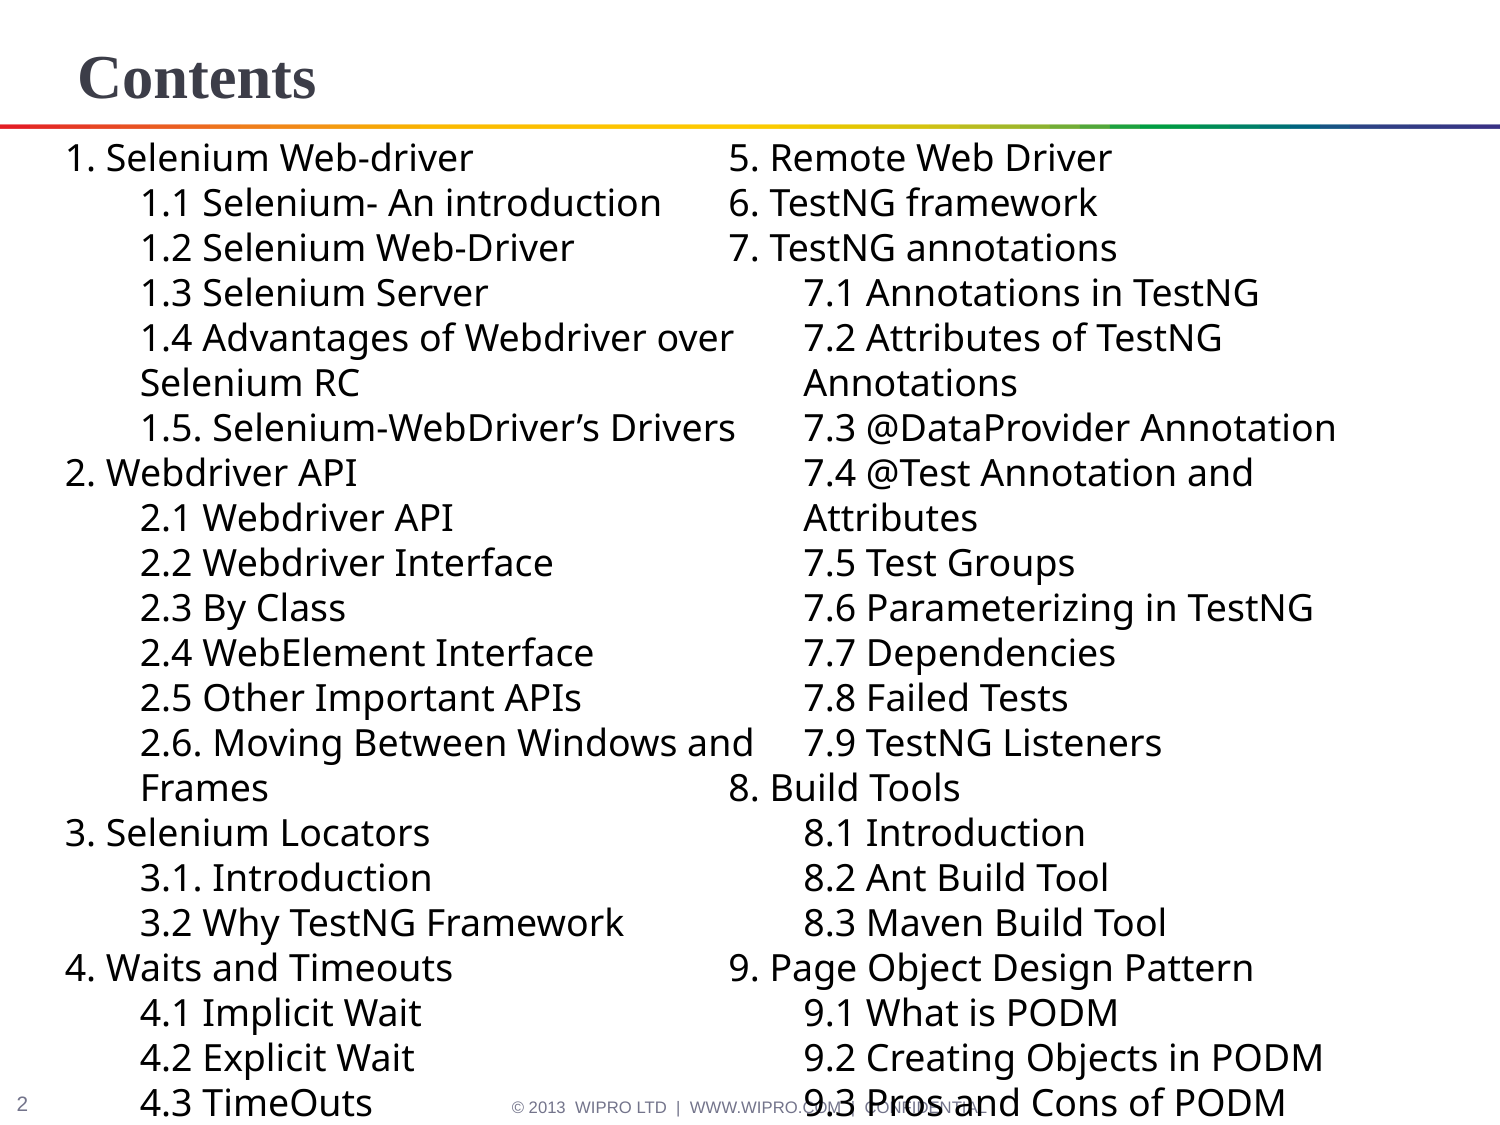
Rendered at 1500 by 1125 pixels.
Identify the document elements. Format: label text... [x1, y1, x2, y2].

text_box 5. Remote Web Driver 6. TestNG framework 7. TestNG annotations 7.1 Annotations in TestNG 7.2 Attributes of TestNG Annotations 7.3 @DataProvider Annotation 7.4 @Test Annotation and Attributes 7.5 Test Groups 7.6 Parameterizing in TestNG 7.7 Dependencies 7.8 Failed Tests 7.9 TestNG Listeners 8. Build Tools 8.1 Introduction 8.2 Ant Build Tool 8.3 Maven Build Tool 9. Page Object Design Pattern 9.1 What is PODM 9.2 Creating Objects in PODM 9.3 Pros and Cons of PODM 10. Selenium Grid [713, 126, 1433, 1125]
text_box Contents [62, 28, 1263, 119]
text_box 1. Selenium Web-driver 1.1 Selenium- An introduction 1.2 Selenium Web-Driver 1.3 Selenium Server 1.4 Advantages of Webdriver over Selenium RC 1.5. Selenium-WebDriver’s Drivers 2. Webdriver API 2.1 Webdriver API 2.2 Webdriver Interface 2.3 By Class 2.4 WebElement Interface 2.5 Other Important APIs 2.6. Moving Between Windows and Frames 3. Selenium Locators 3.1. Introduction 3.2 Why TestNG Framework 4. Waits and Timeouts 4.1 Implicit Wait 4.2 Explicit Wait 4.3 TimeOuts [49, 126, 713, 1125]
